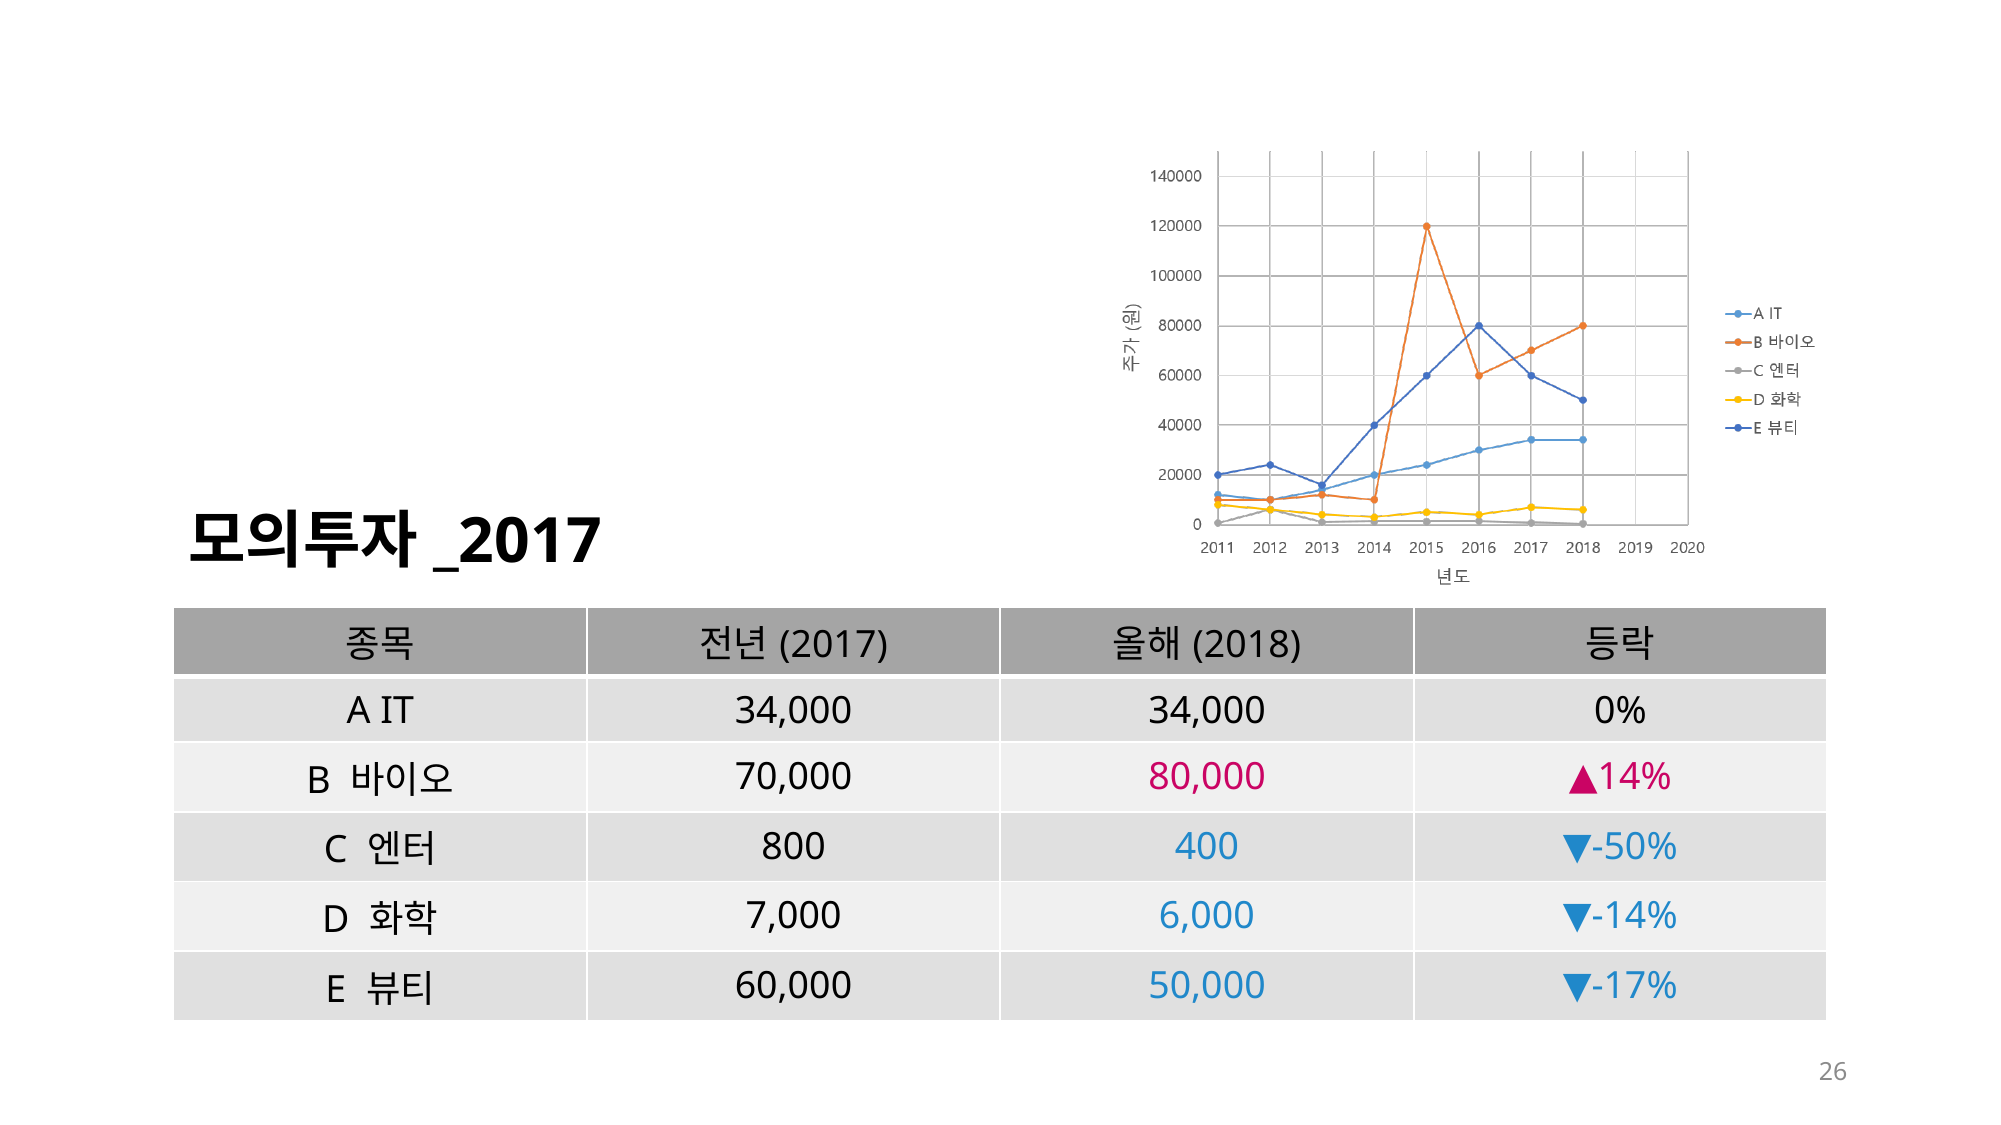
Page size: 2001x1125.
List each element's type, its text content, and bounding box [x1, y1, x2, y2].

table_cell B 바이오 [174, 743, 586, 811]
table_cell 50,000 [1001, 952, 1413, 1020]
table_cell C 엔터 [174, 813, 586, 881]
text_box 모의투자_2017 [173, 492, 995, 583]
table_cell ▲14% [1415, 743, 1826, 811]
picture [1099, 134, 1828, 607]
table_cell A IT [174, 679, 586, 741]
table_cell 400 [1001, 813, 1413, 881]
table_cell ▼-50% [1415, 813, 1826, 881]
table_cell 0% [1415, 679, 1826, 741]
table_cell E 뷰티 [174, 952, 586, 1020]
table_cell ▼-14% [1415, 882, 1826, 950]
table_header 종목 [174, 608, 586, 674]
table_cell D 화학 [174, 882, 586, 950]
table_cell 34,000 [588, 679, 999, 741]
table_header 올해(2018) [1001, 608, 1413, 674]
table_cell ▼-17% [1415, 952, 1826, 1020]
table_cell 6,000 [1001, 882, 1413, 950]
table_header 등락 [1415, 608, 1826, 674]
slide_number 26 [1412, 1042, 1863, 1103]
table_header 전년(2017) [588, 608, 999, 674]
table_cell 60,000 [588, 952, 999, 1020]
table_cell 800 [588, 813, 999, 881]
table_cell 34,000 [1001, 679, 1413, 741]
table_cell 7,000 [588, 882, 999, 950]
table_cell 70,000 [588, 743, 999, 811]
table_cell 80,000 [1001, 743, 1413, 811]
